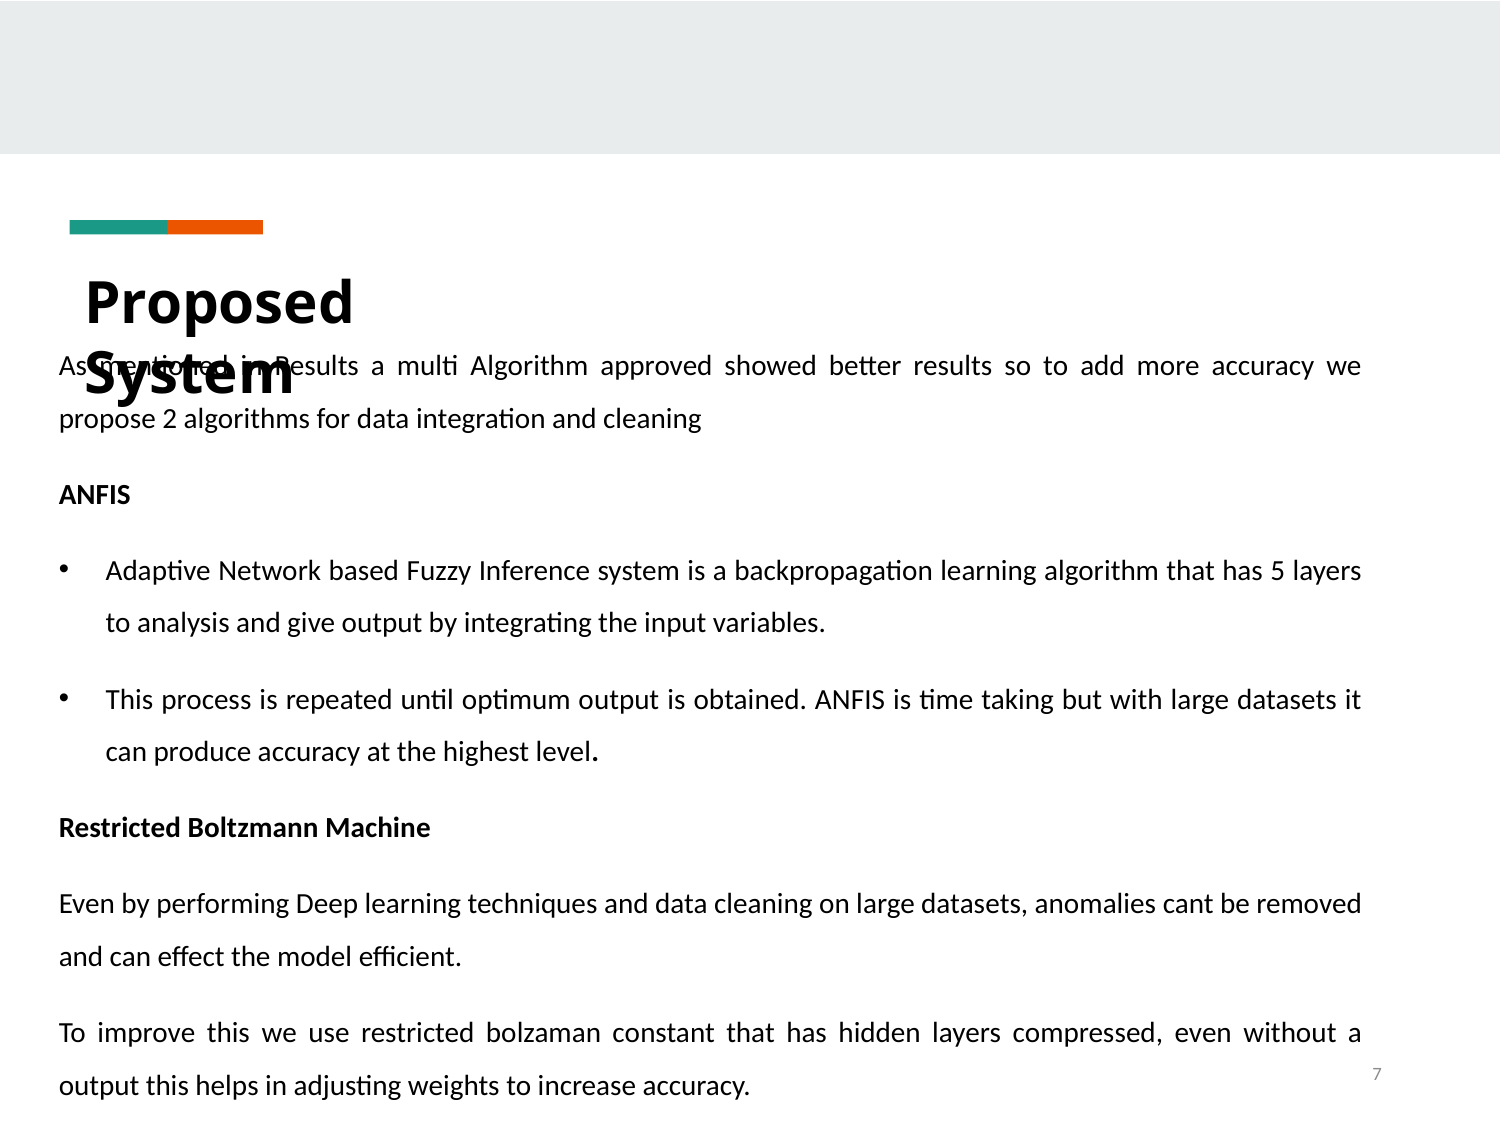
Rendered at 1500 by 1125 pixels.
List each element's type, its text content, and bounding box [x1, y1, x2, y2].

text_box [69, 220, 263, 235]
text_box Proposed System [69, 257, 548, 321]
text_box [0, 1, 1500, 154]
text_box As mentioned in Results a multi Algorithm approved showed better results so to add more accuracy we propose 2 algorithms for data integration and cleaning ANFIS Adaptive Network based Fuzzy Inference system is a backpropagation learning algorithm that has 5 layers to analysis and give output by integrating the input variables. This process is repeated until optimum output is obtained. ANFIS is time taking but with large datasets it can produce accuracy at the highest level. Restricted Boltzmann Machine Even by performing Deep learning techniques and data cleaning on large datasets, anomalies cant be removed and can effect the model efficient. To improve this we use restricted bolzaman constant that has hidden layers compressed, even without a output this helps in adjusting weights to increase accuracy. [44, 321, 1431, 1109]
